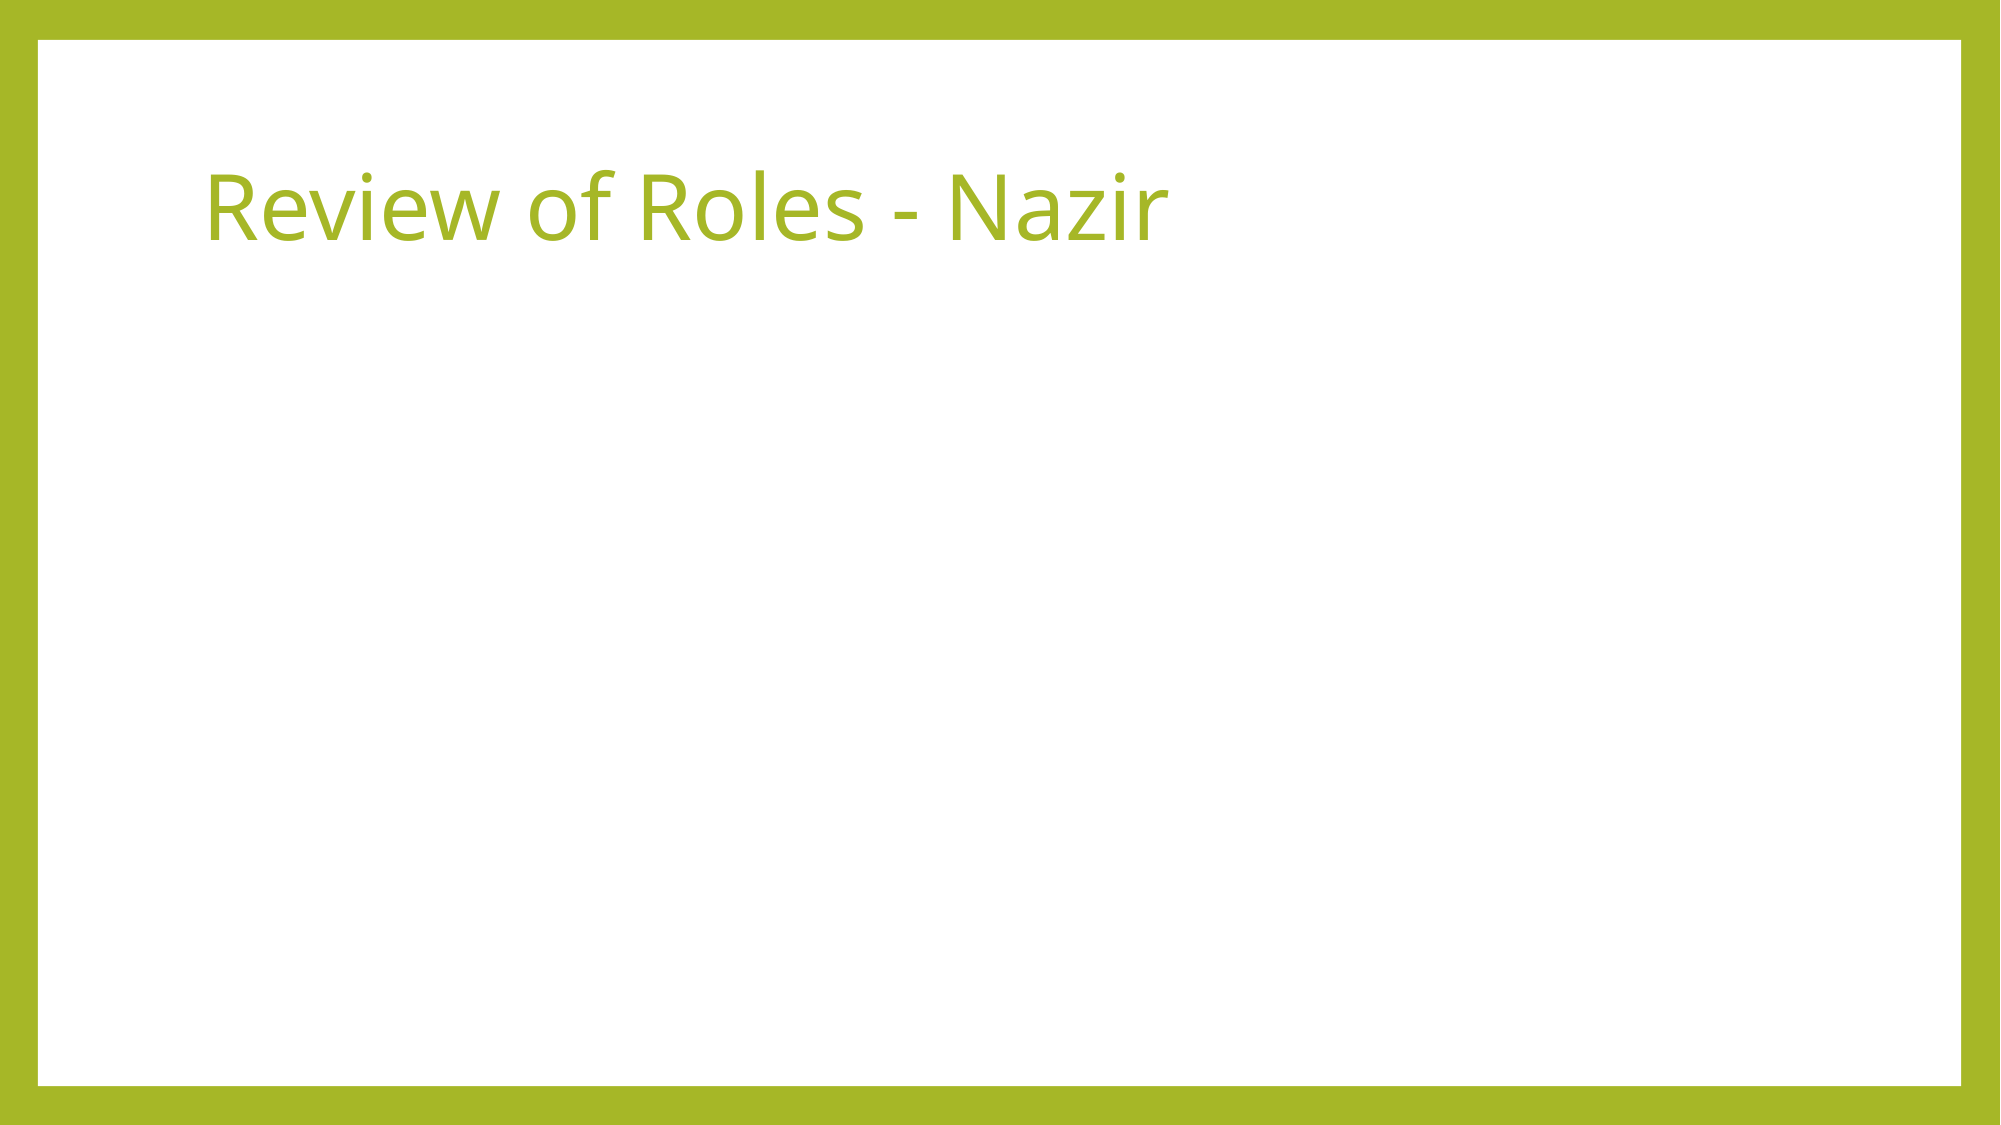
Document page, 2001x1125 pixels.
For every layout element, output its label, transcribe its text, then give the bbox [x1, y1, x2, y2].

title Review of Roles - Nazir [187, 99, 1808, 323]
